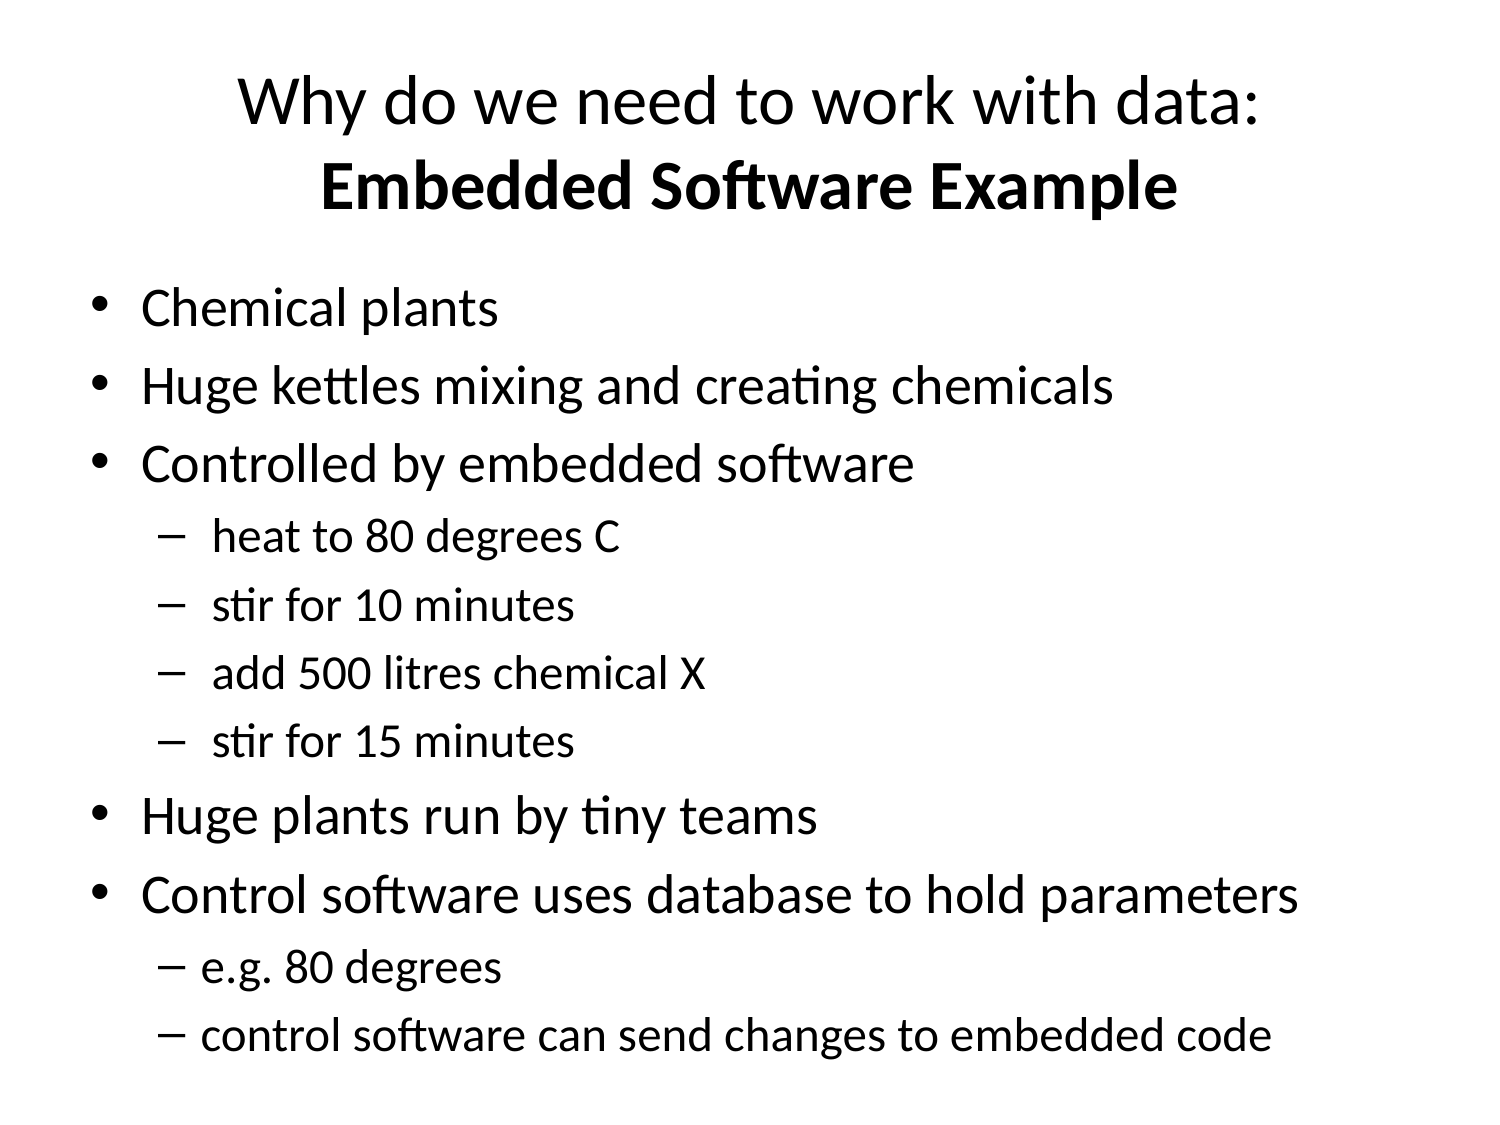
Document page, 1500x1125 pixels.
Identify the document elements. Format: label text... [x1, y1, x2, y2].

title Why do we need to work with data: Embedded Software Example [75, 45, 1425, 233]
list Chemical plants Huge kettles mixing and creating chemicals Controlled by embedded software heat to 80 degrees C stir for 10 minutes add 500 litres chemical X stir for 15 minutes Huge plants run by tiny teams Control software uses database to hold parameters e.g. 80 degrees control software can send changes to embedded code [75, 262, 1475, 1075]
